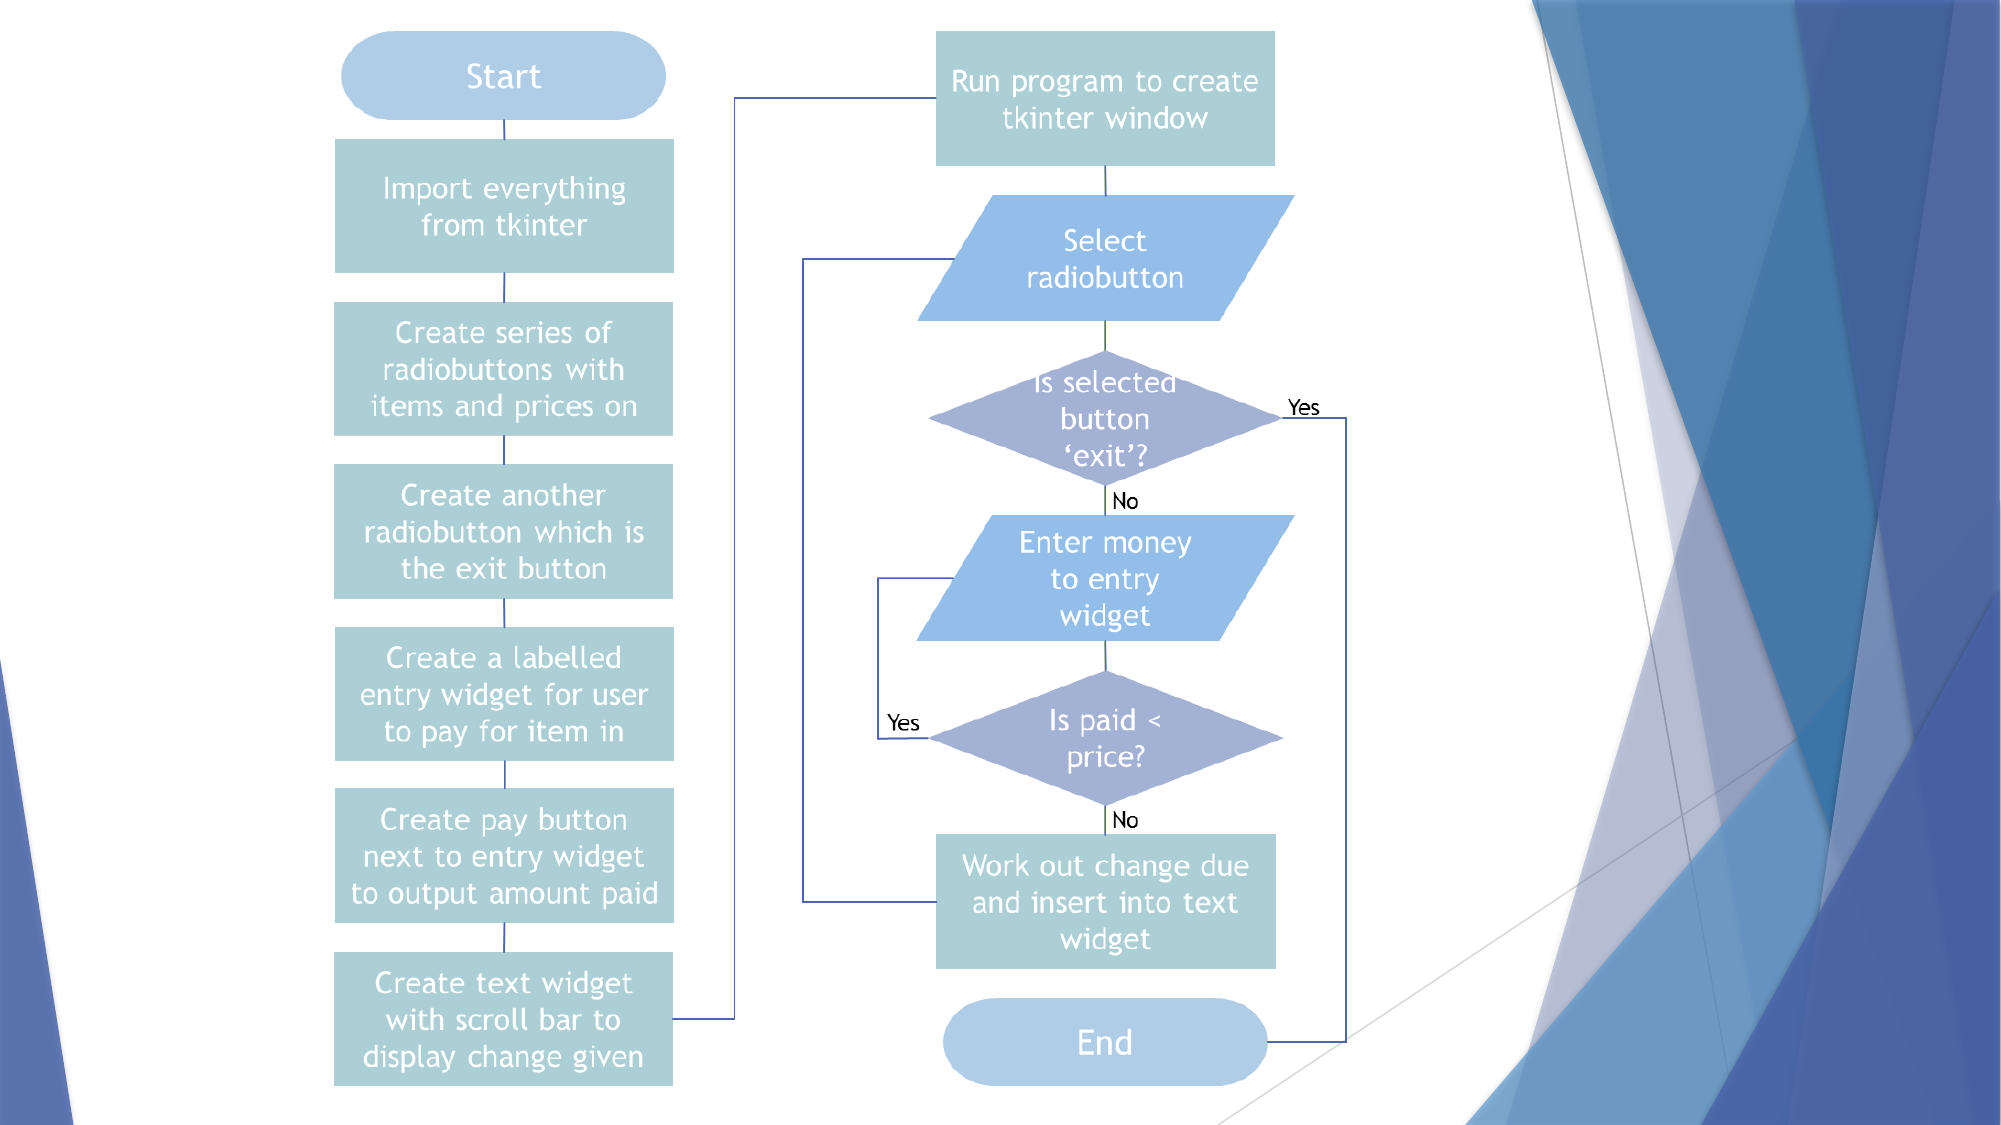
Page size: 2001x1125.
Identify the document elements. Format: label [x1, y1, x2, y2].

picture [330, 30, 1355, 1091]
